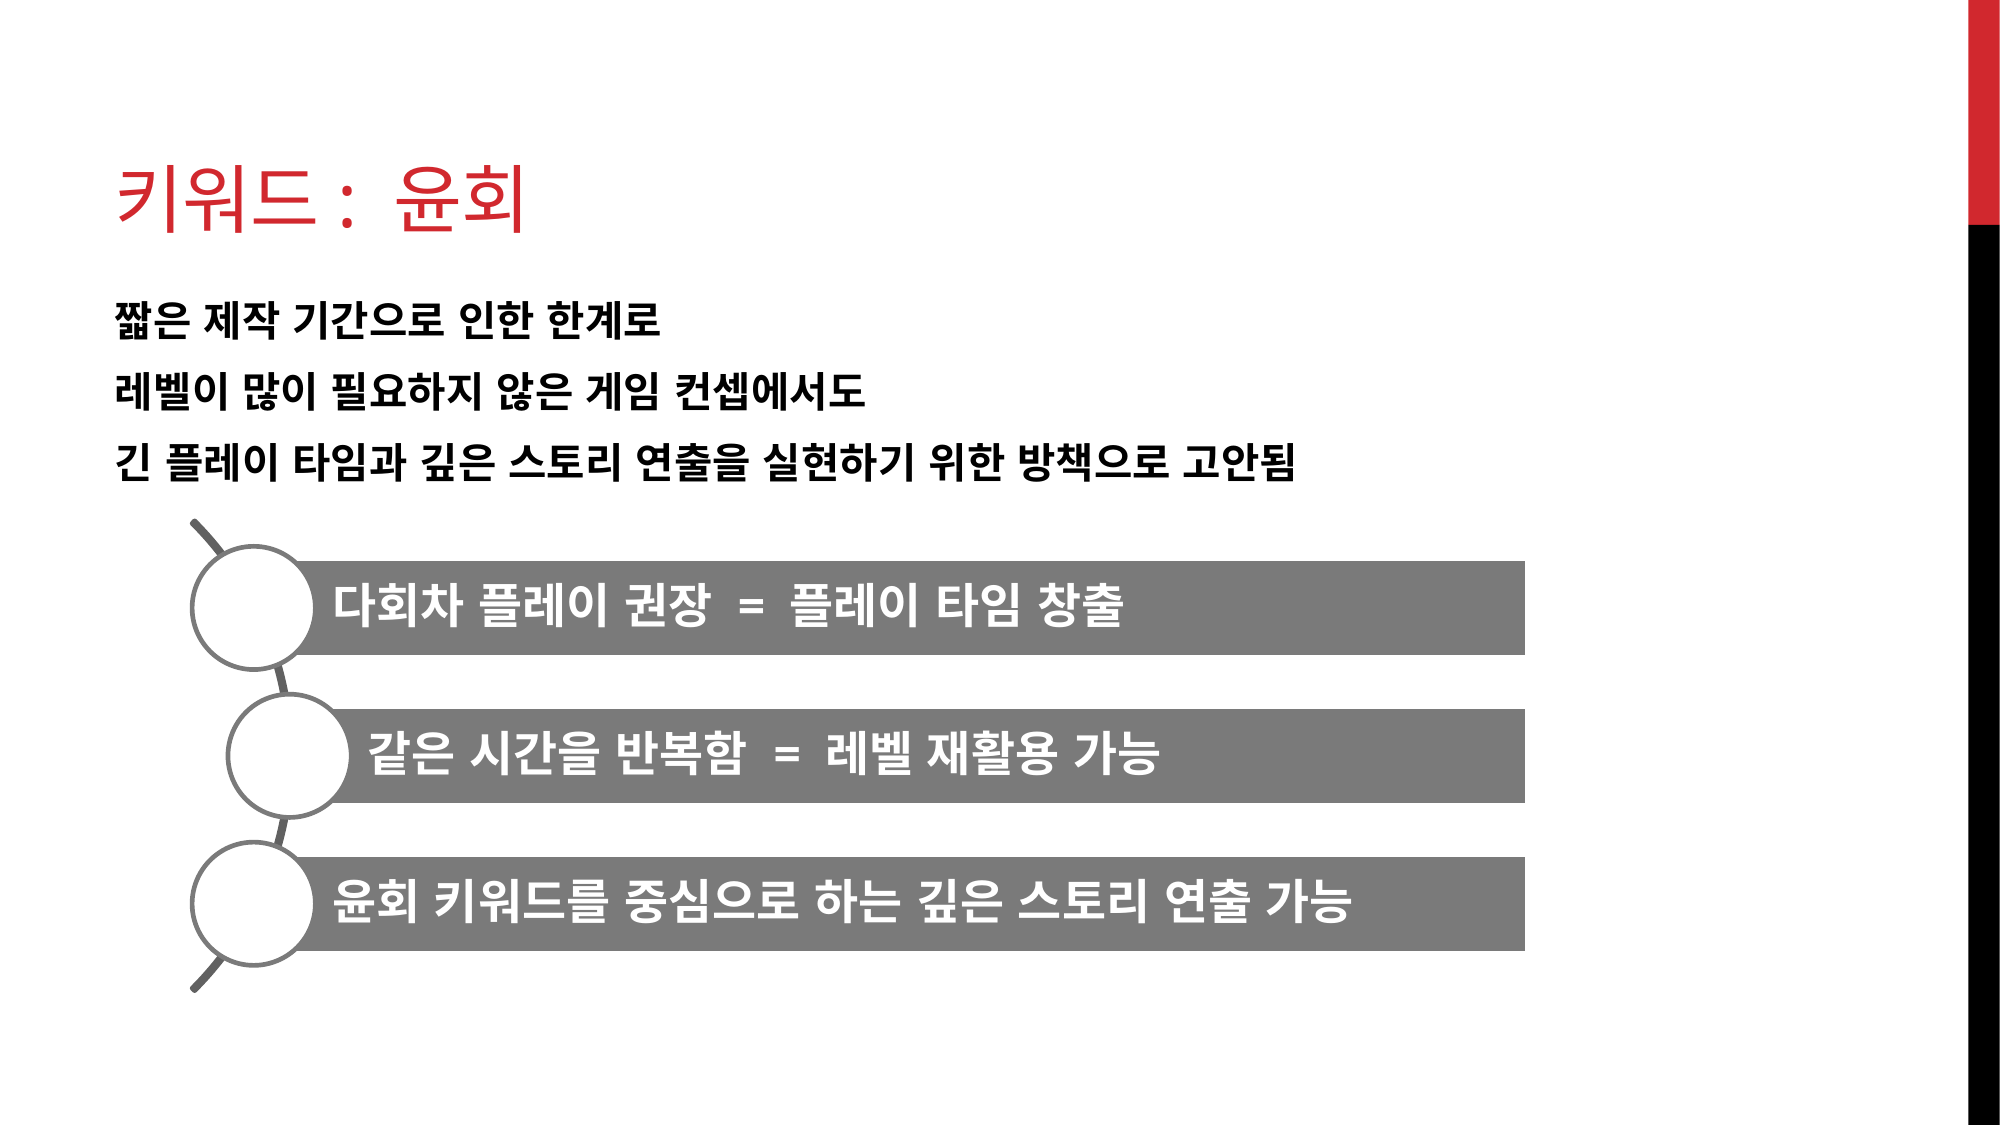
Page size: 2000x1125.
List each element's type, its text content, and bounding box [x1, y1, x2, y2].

title 키워드: 윤회 [99, 25, 1367, 250]
text_box 짧은 제작 기간으로 인한 한계로 레벨이 많이 필요하지 않은 게임 컨셉에서도 긴 플레이 타임과 깊은 스토리 연출을 실현하기 위한 방책으로 고안됨 [99, 287, 1839, 1005]
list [184, 508, 1535, 1003]
